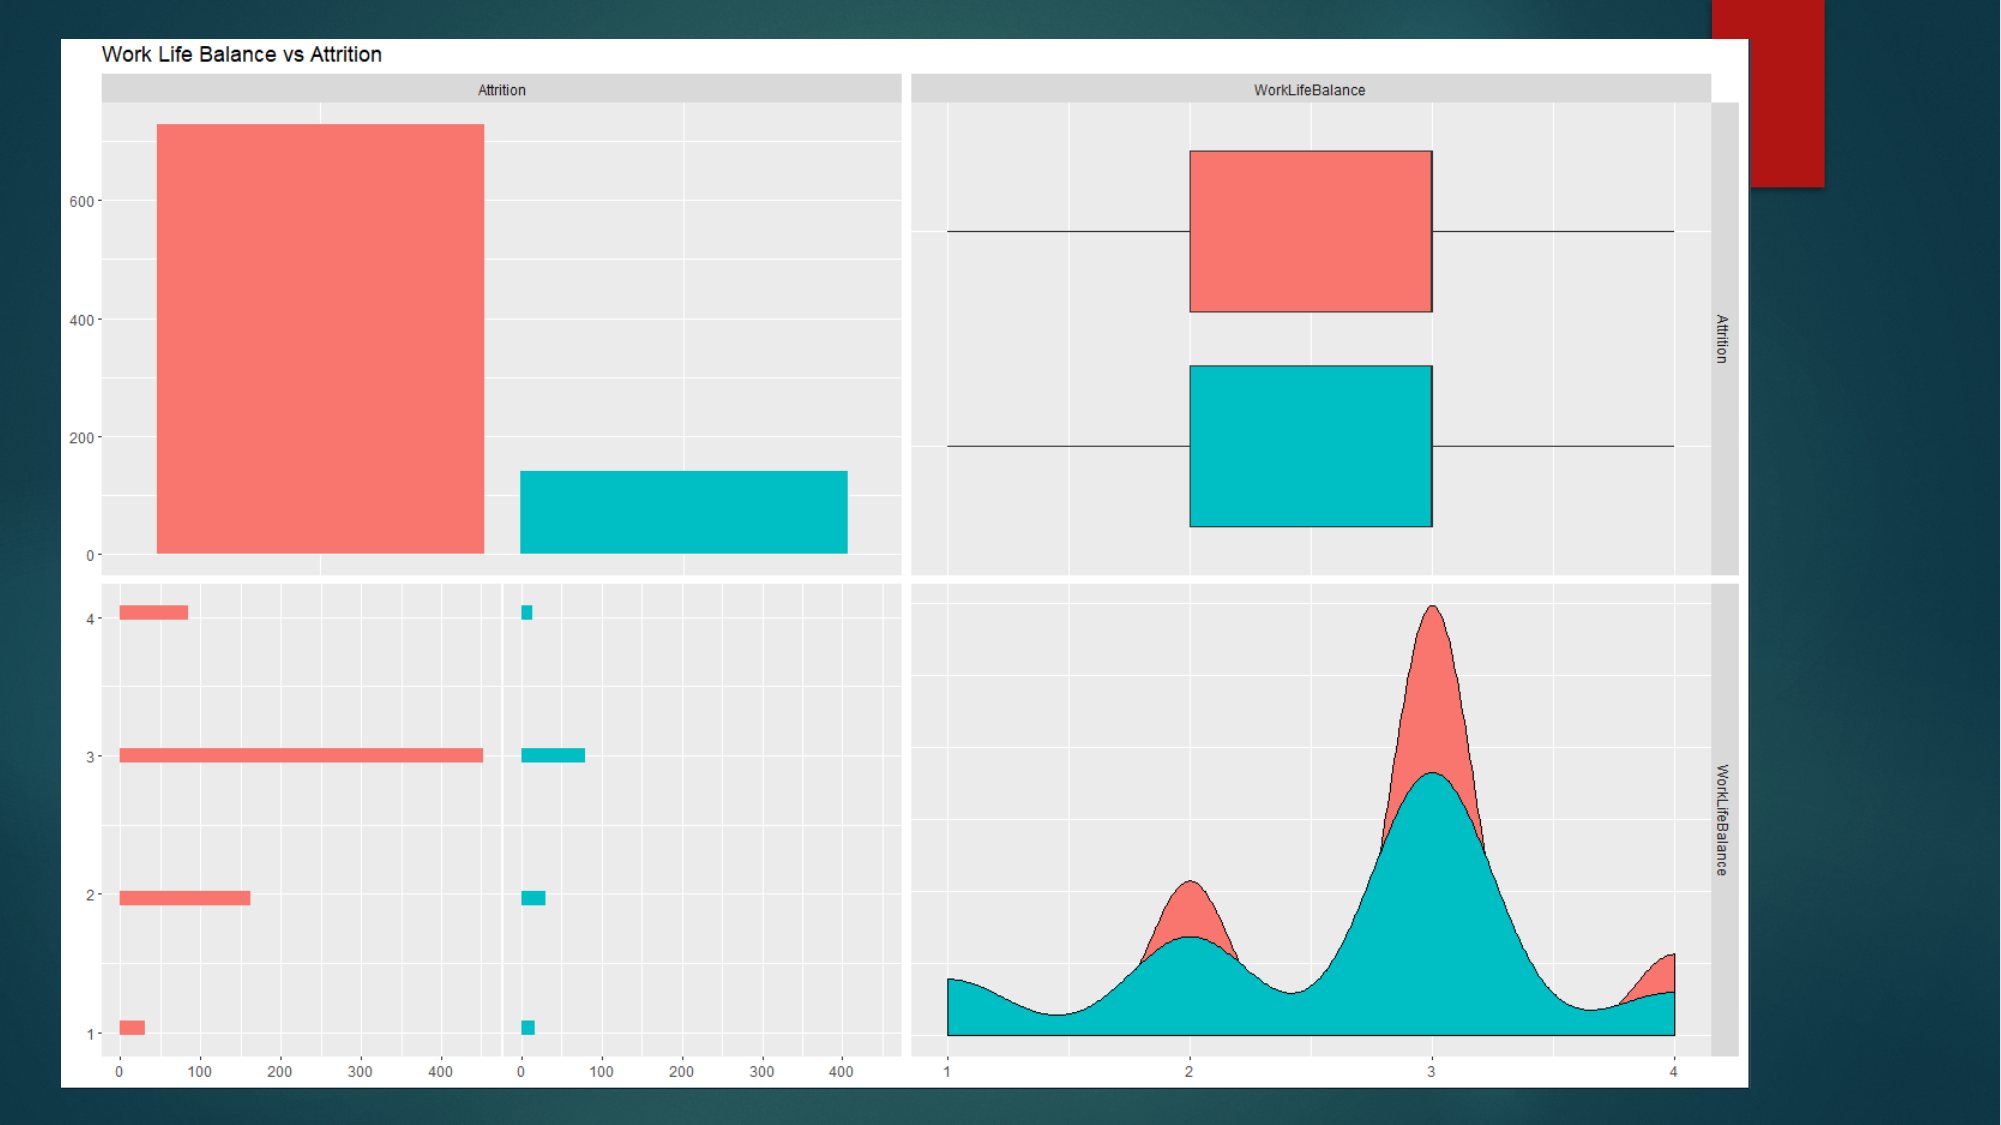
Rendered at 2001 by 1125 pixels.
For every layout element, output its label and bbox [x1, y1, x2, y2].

picture [0, 0, 1751, 1125]
